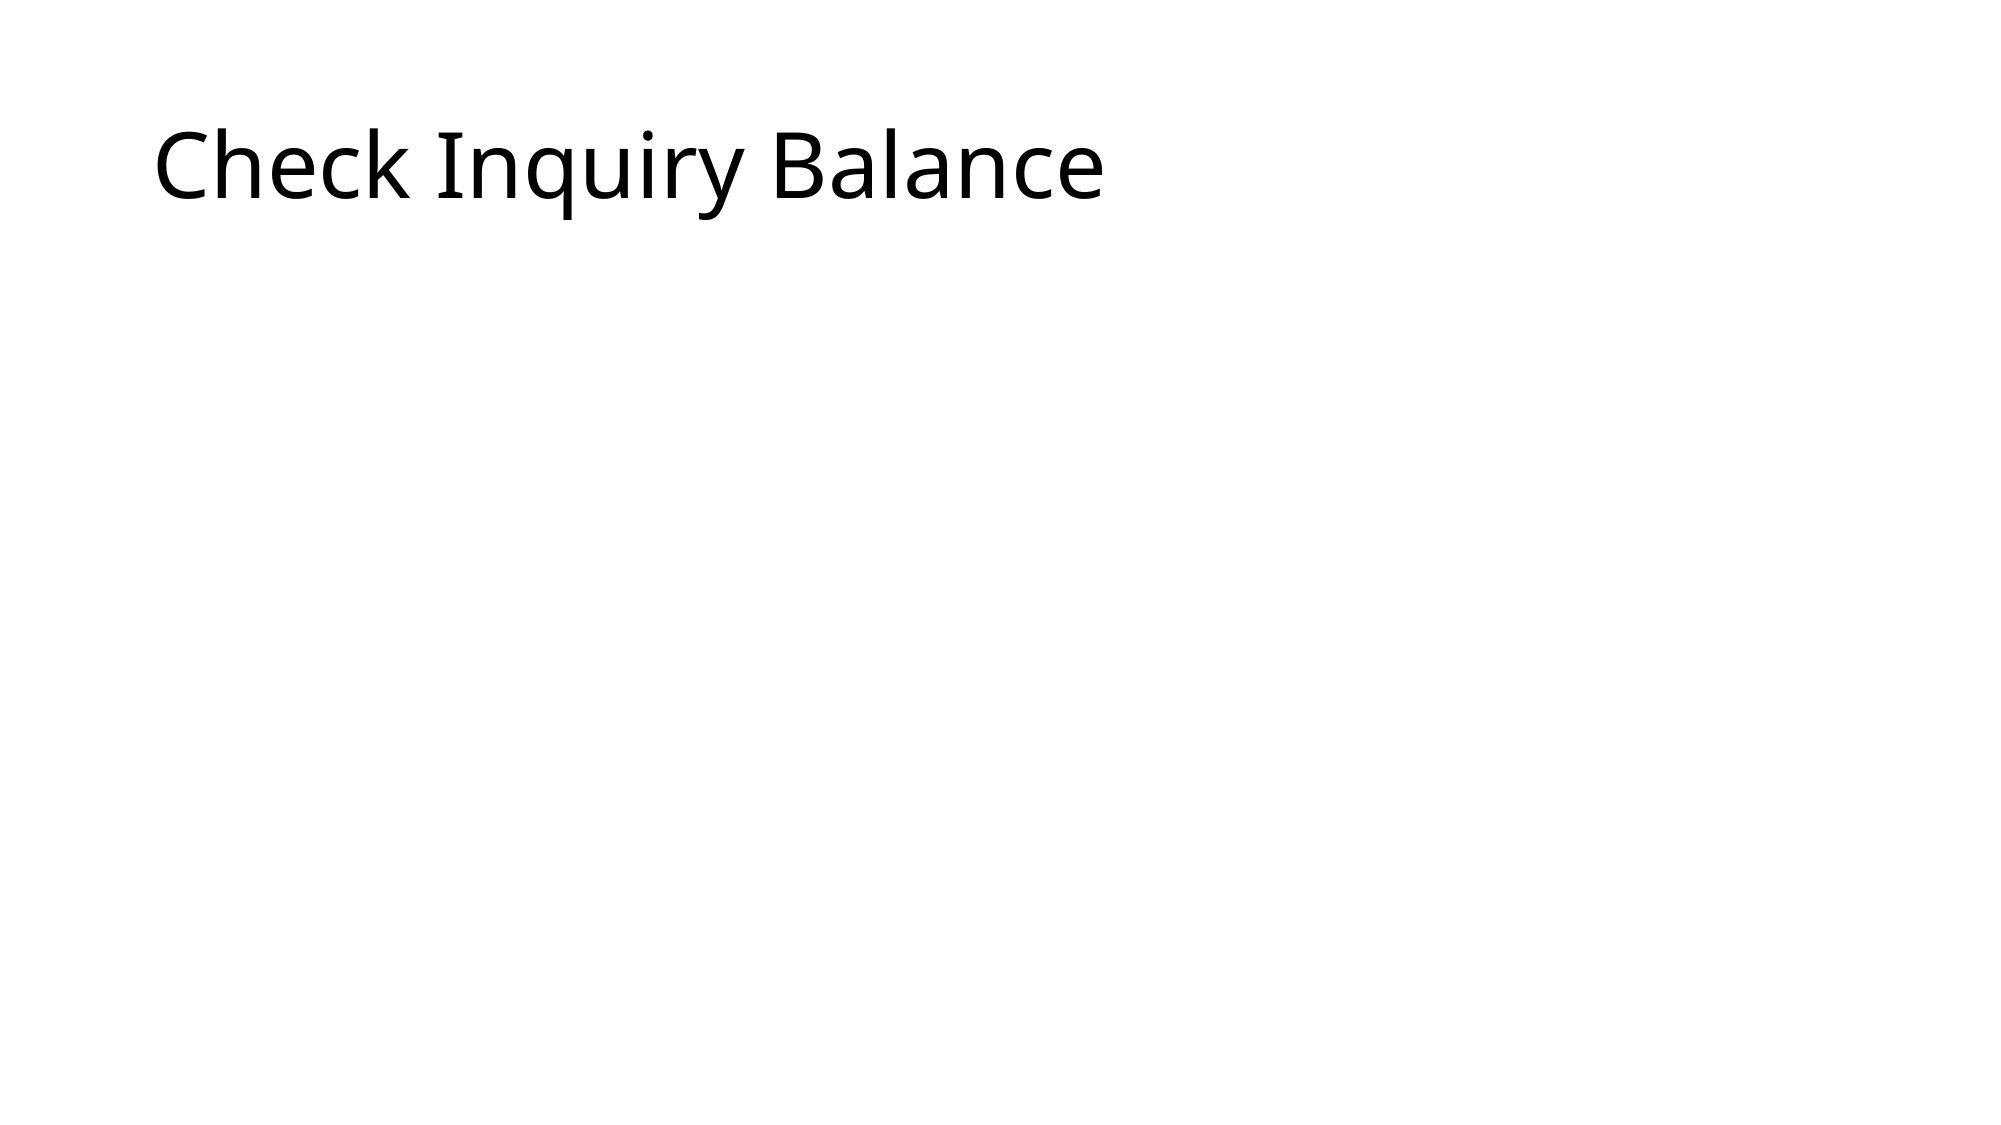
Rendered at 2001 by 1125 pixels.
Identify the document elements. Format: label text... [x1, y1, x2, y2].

title Check Inquiry Balance [137, 59, 1863, 278]
